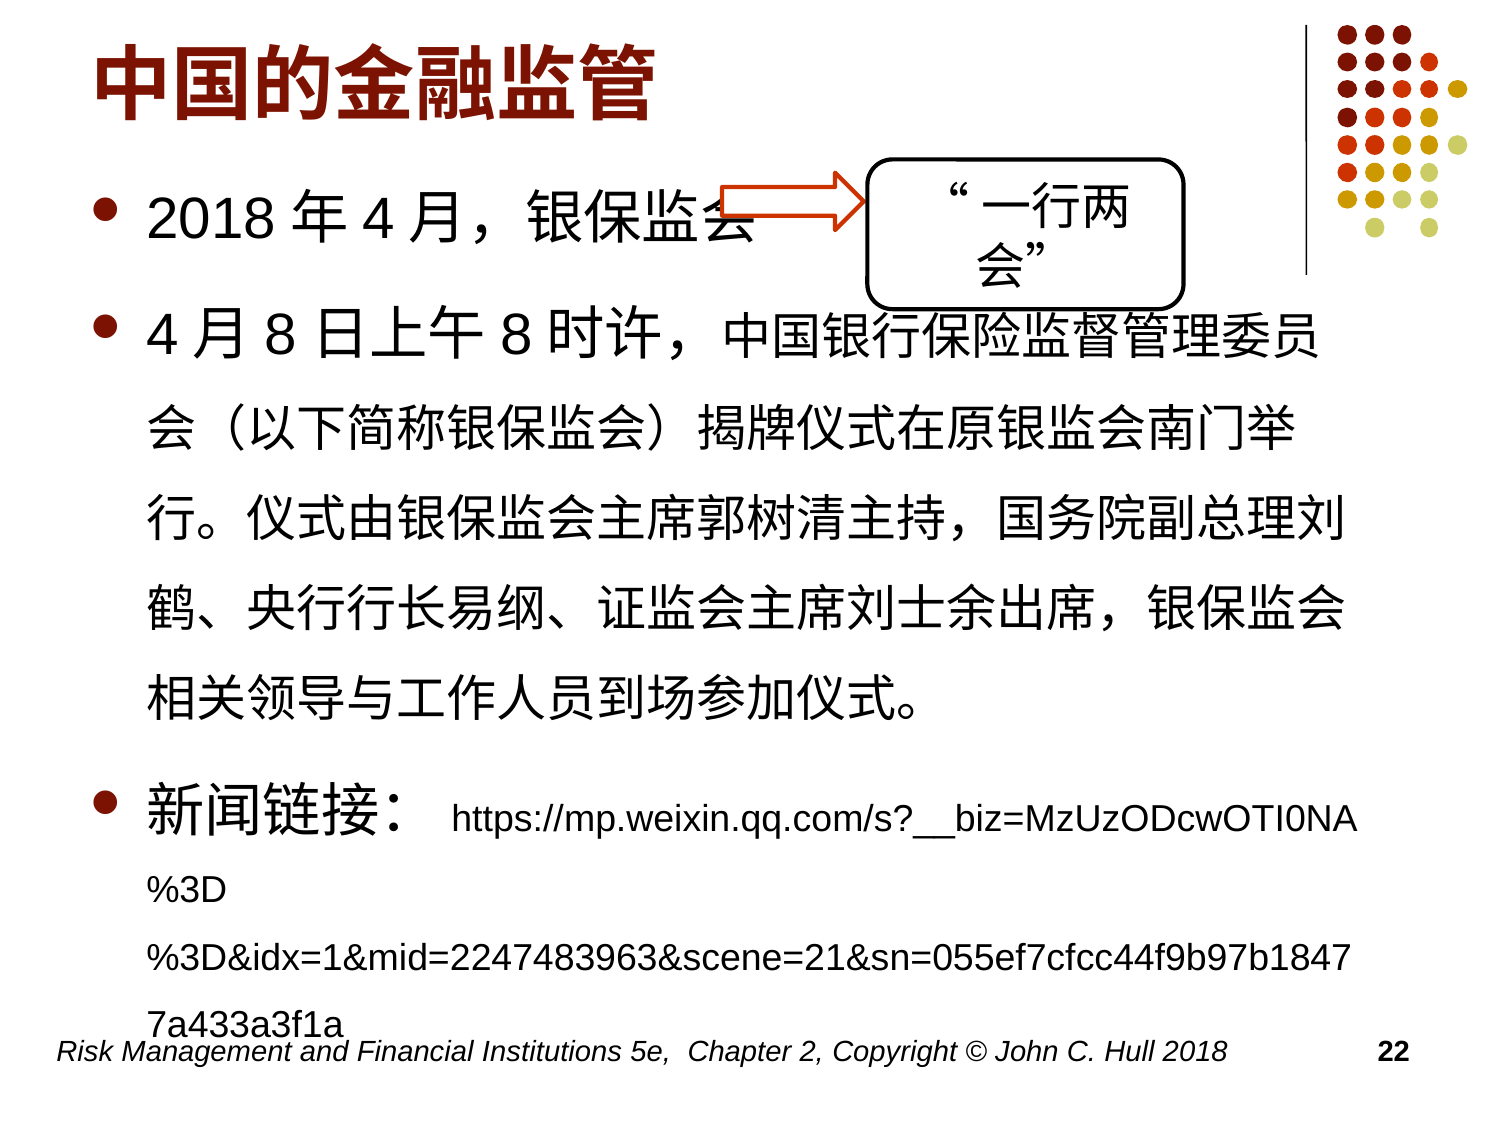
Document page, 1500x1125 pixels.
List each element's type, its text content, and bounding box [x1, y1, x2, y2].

text_box [719, 170, 865, 233]
list 2018年4月，银保监会 4月8日上午8时许，中国银行保险监督管理委员会（以下简称银保监会）揭牌仪式在原银监会南门举行。仪式由银保监会主席郭树清主持，国务院副总理刘鹤、央行行长易纲、证监会主席刘士余出席，银保监会相关领导与工作人员到场参加仪式。 新闻链接：https://mp.weixin.qq.com/s?__biz=MzUzODcwOTI0NA%3D%3D&idx=1&mid=2247483963&scene=21&sn=055ef7cfcc44f9b97b18477a433a3f1a [75, 137, 1376, 1024]
text_box “一行两会” [865, 157, 1186, 312]
footer Risk Management and Financial Institutions 5e, Chapter 2, Copyright © John C. Hull 2018 [40, 1024, 1074, 1101]
slide_number 22 [1074, 1024, 1426, 1101]
title 中国的金融监管 [75, 20, 1313, 137]
